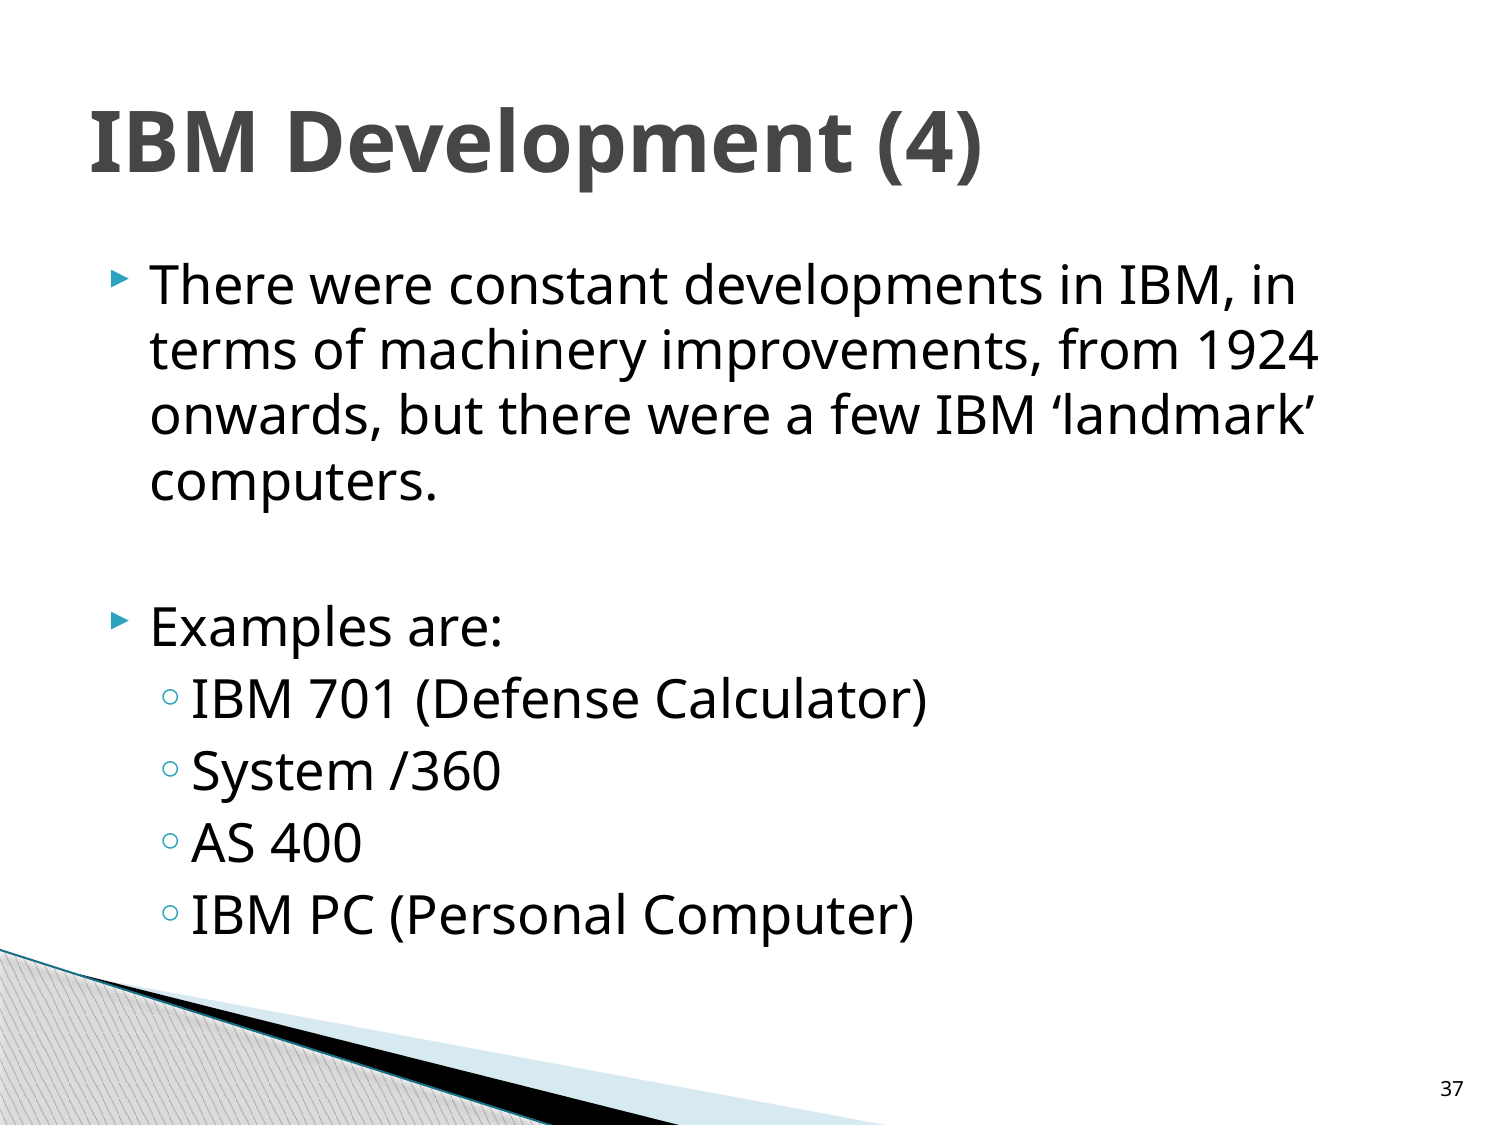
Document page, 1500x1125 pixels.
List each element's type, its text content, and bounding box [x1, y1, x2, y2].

list There were constant developments in IBM, in terms of machinery improvements, from 1924 onwards, but there were a few IBM ‘landmark’ computers. Examples are: IBM 701 (Defense Calculator) System /360 AS 400 IBM PC (Personal Computer) [74, 242, 1426, 986]
slide_number 37 [1418, 1051, 1479, 1112]
title IBM Development (4) [75, 45, 1425, 233]
